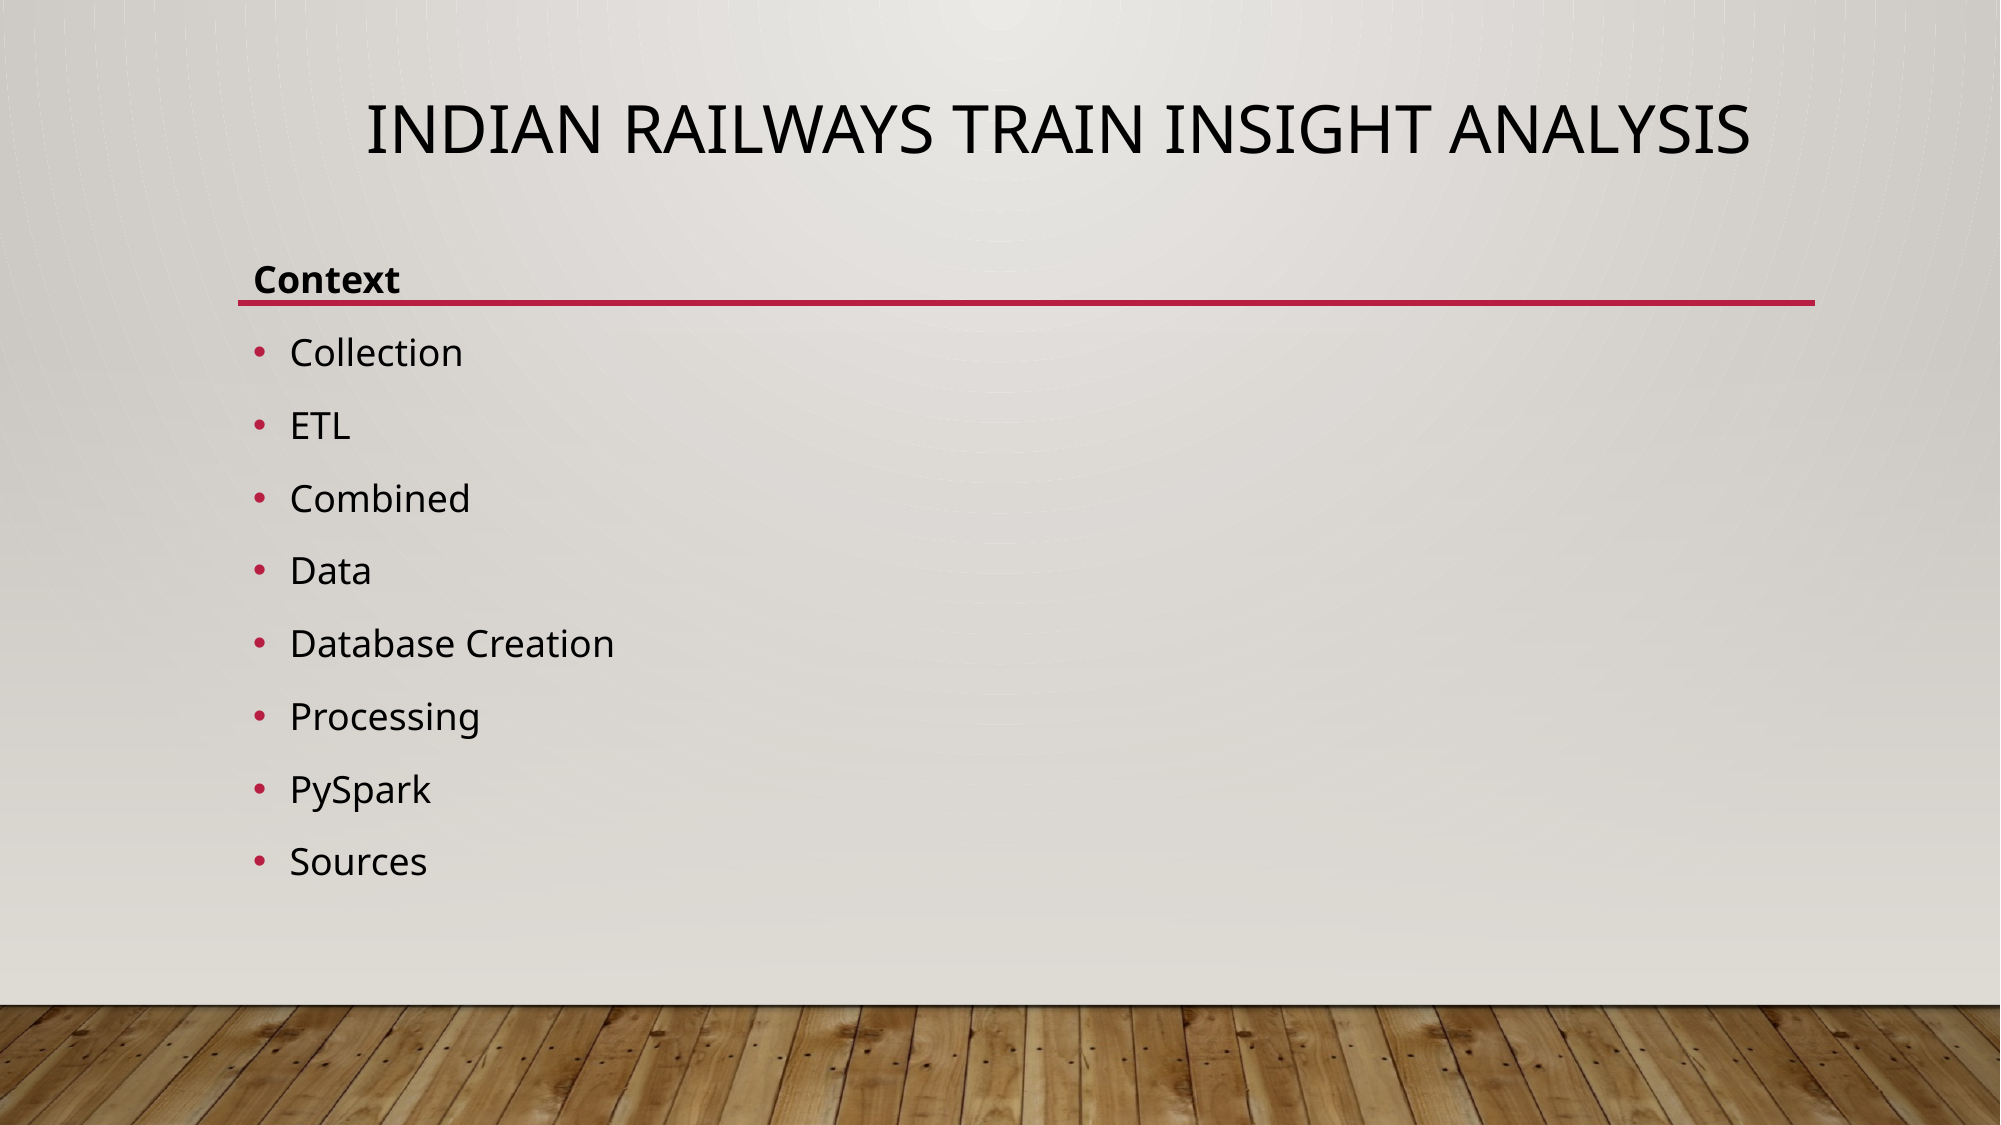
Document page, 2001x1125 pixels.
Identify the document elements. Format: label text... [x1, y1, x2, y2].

list Context Collection ETL Combined Data Database Creation Processing PySpark Sources [238, 239, 1814, 897]
title Indian Railways Train Insight Analysis [238, 88, 1814, 203]
picture [0, 1005, 2000, 1125]
